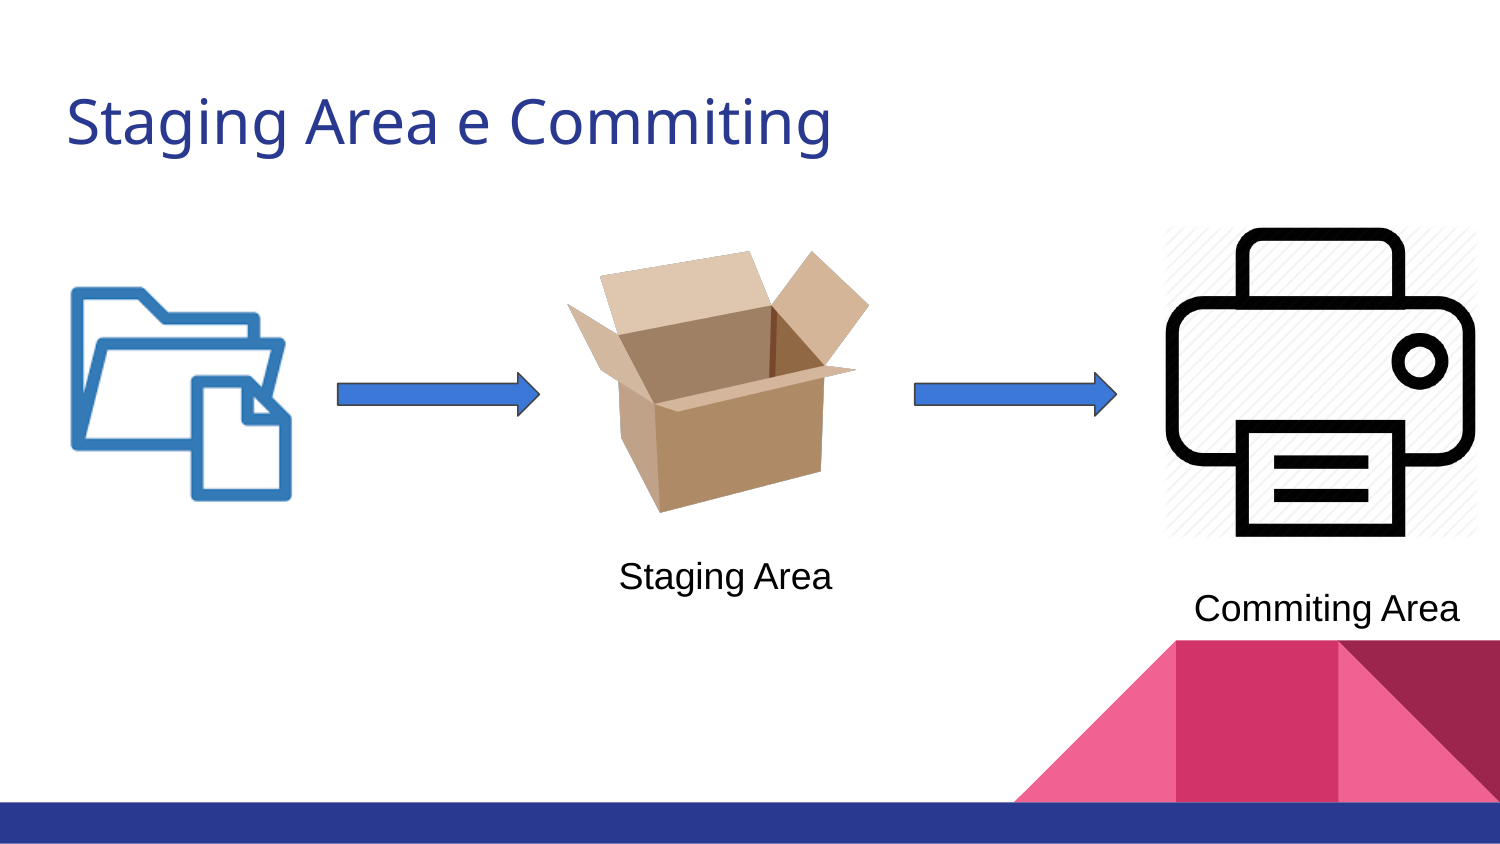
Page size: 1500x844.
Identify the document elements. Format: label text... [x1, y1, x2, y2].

picture [5, 218, 358, 571]
title Staging Area e Commiting [51, 67, 1449, 167]
text_box Staging Area [603, 536, 919, 594]
picture [1162, 224, 1479, 540]
text_box [363, 372, 540, 416]
text_box [914, 372, 1117, 416]
picture [567, 251, 869, 513]
text_box Commiting Area [1178, 569, 1495, 643]
